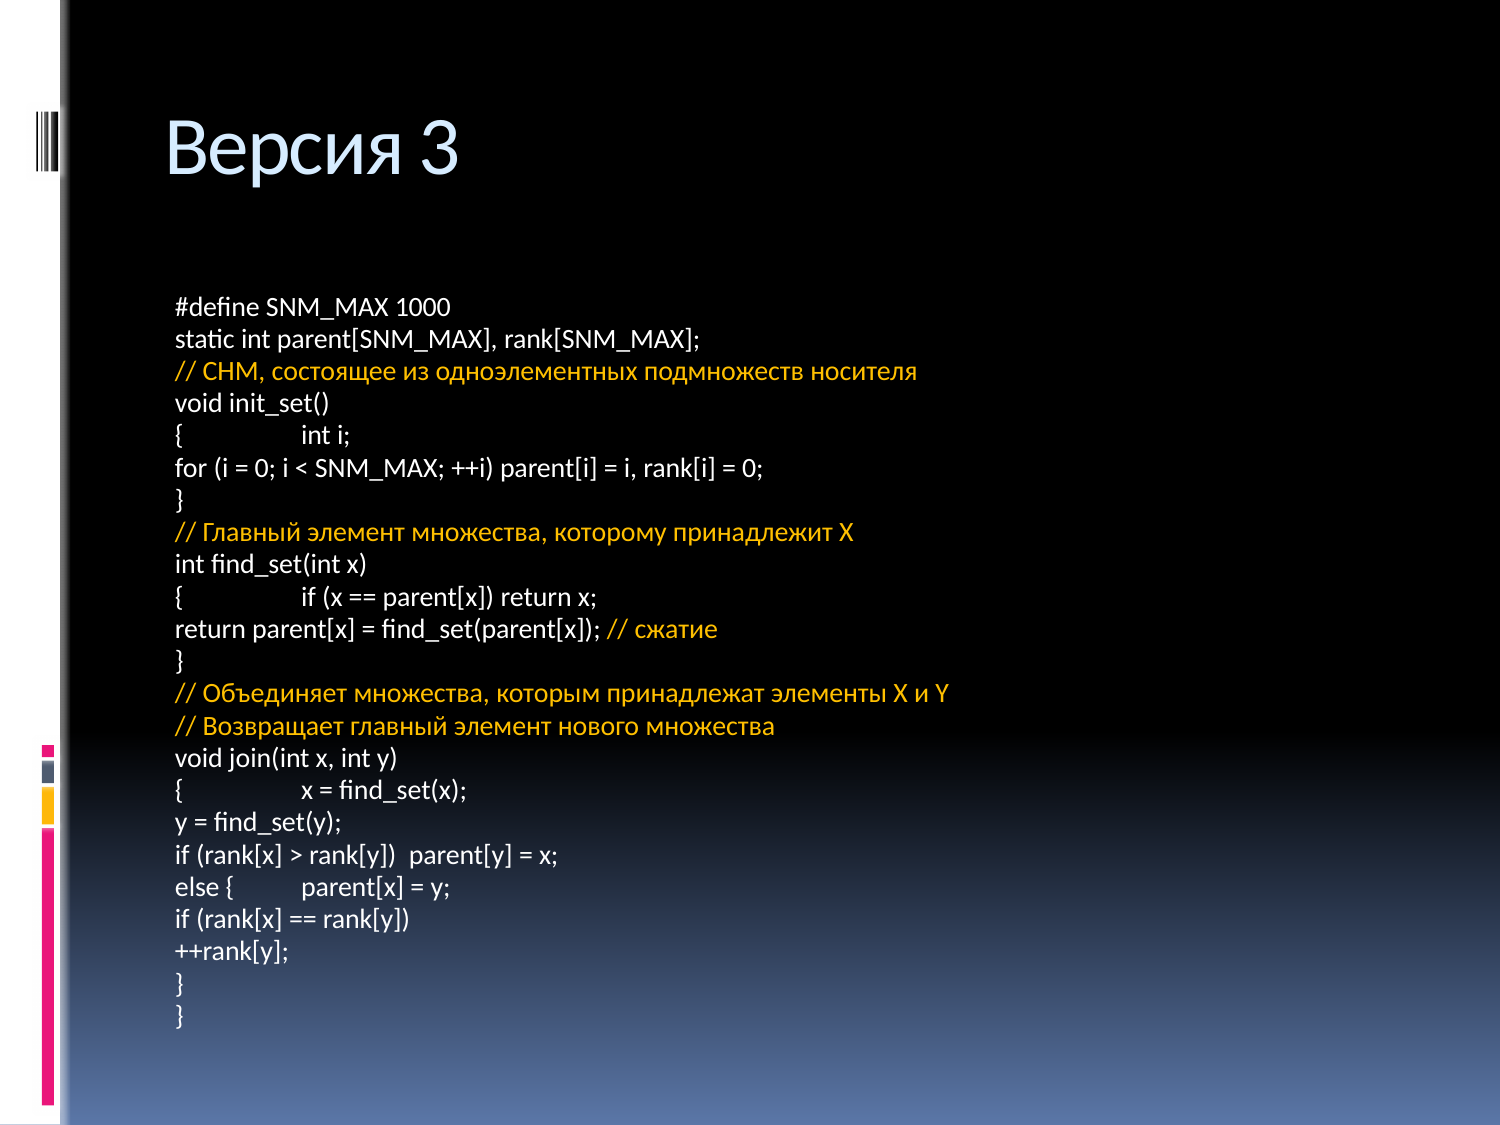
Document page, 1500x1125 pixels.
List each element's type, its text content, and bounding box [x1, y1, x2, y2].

title Версия 3 [150, 83, 1425, 234]
list #define SNM_MAX 1000 static int parent[SNM_MAX], rank[SNM_MAX]; // СНМ, состоящее из одноэлементных подмножеств носителя void init_set() { int i; for (i = 0; i < SNM_MAX; ++i) parent[i] = i, rank[i] = 0; } // Главный элемент множества, которому принадлежит X int find_set(int x) { if (x == parent[x]) return x; return parent[x] = find_set(parent[x]); // сжатие } // Объединяет множества, которым принадлежат элементы X и Y // Возвращает главный элемент нового множества void join(int x, int y) { x = find_set(x); y = find_set(y); if (rank[x] > rank[y]) parent[y] = x; else { parent[x] = y; if (rank[x] == rank[y]) ++rank[y]; } } [150, 292, 1425, 1043]
